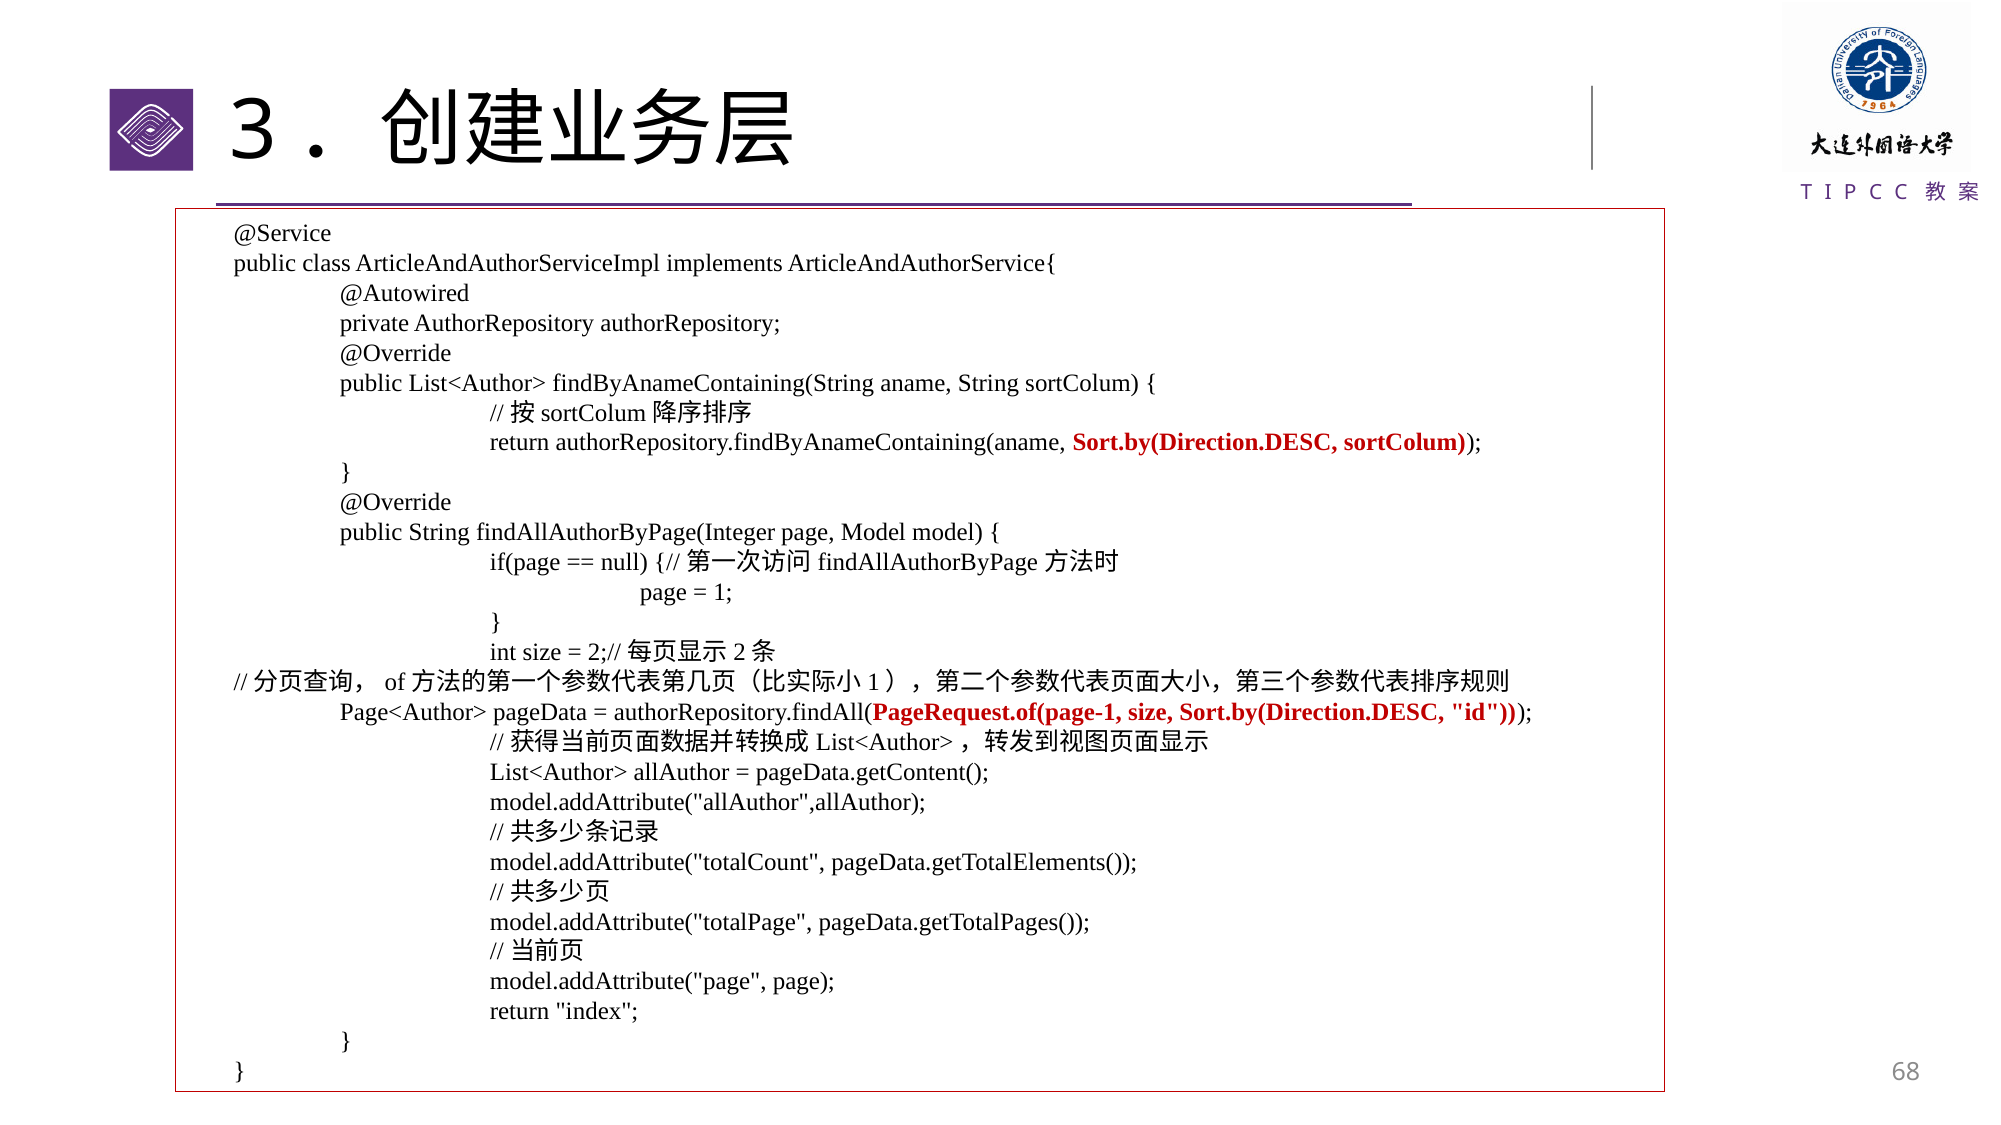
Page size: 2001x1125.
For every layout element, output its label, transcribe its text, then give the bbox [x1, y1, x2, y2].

title 3．创建业务层 [214, 59, 1564, 205]
slide_number 67 [1485, 1042, 1936, 1103]
text_box @Service public class ArticleAndAuthorServiceImpl implements ArticleAndAuthorService{ @Autowired private AuthorRepository authorRepository; @Override public List<Author> findByAnameContaining(String aname, String sortColum) { //按sortColum降序排序 return authorRepository.findByAnameContaining(aname, Sort.by(Direction.DESC, sortColum)); } @Override public String findAllAuthorByPage(Integer page, Model model) { if(page == null) {//第一次访问findAllAuthorByPage方法时 page = 1; } int size = 2;//每页显示2条 //分页查询，of方法的第一个参数代表第几页（比实际小1），第二个参数代表页面大小，第三个参数代表排序规则 Page<Author> pageData = authorRepository.findAll(PageRequest.of(page-1, size, Sort.by(Direction.DESC, "id"))); //获得当前页面数据并转换成List<Author>，转发到视图页面显示 List<Author> allAuthor = pageData.getContent(); model.addAttribute("allAuthor",allAuthor); //共多少条记录 model.addAttribute("totalCount", pageData.getTotalElements()); //共多少页 model.addAttribute("totalPage", pageData.getTotalPages()); //当前页 model.addAttribute("page", page); return "index"; } } [175, 208, 1665, 1092]
picture [1782, 2, 1971, 172]
